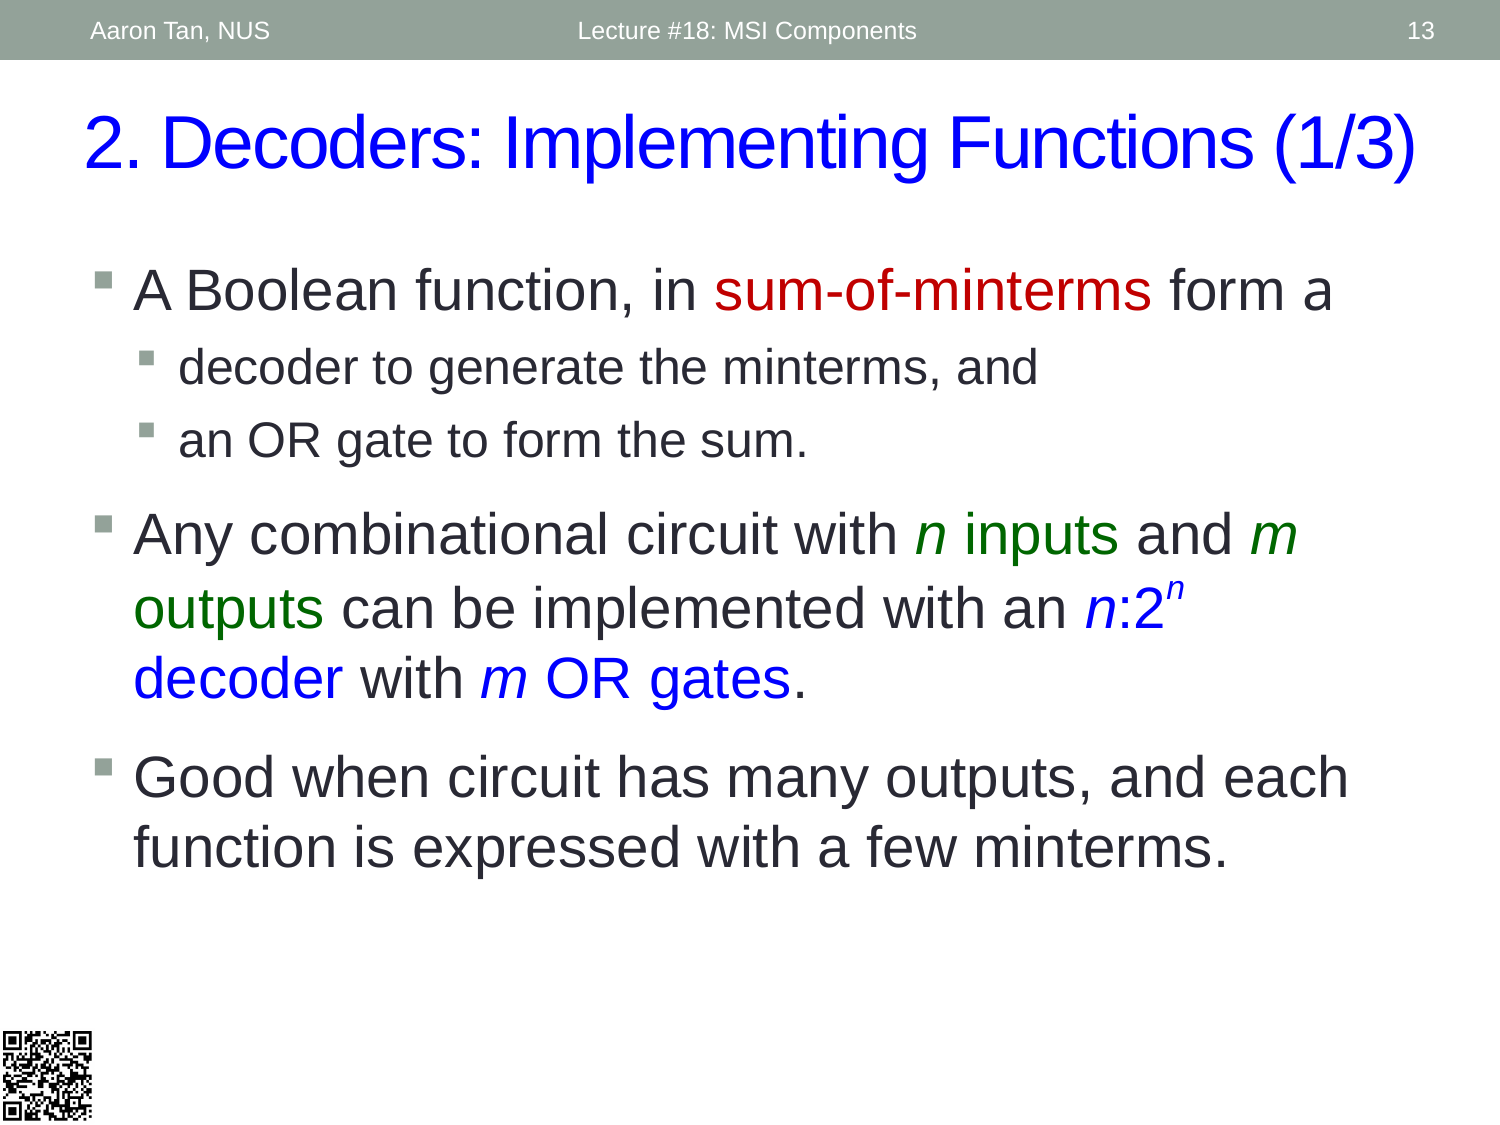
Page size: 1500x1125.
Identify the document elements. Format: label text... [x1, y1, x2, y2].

text_box A Boolean function, in sum-of-minterms form a decoder to generate the minterms, and an OR gate to form the sum. Any combinational circuit with n inputs and m outputs can be implemented with an n:2n decoder with m OR gates. Good when circuit has many outputs, and each function is expressed with a few minterms. [74, 244, 1425, 1038]
footer Lecture #18: MSI Components [562, 3, 1238, 57]
picture [0, 1028, 95, 1124]
title 2. Decoders: Implementing Functions (1/3) [68, 86, 1480, 192]
slide_number Aaron Tan, NUS [75, 3, 550, 57]
slide_number 13 [1308, 3, 1450, 57]
